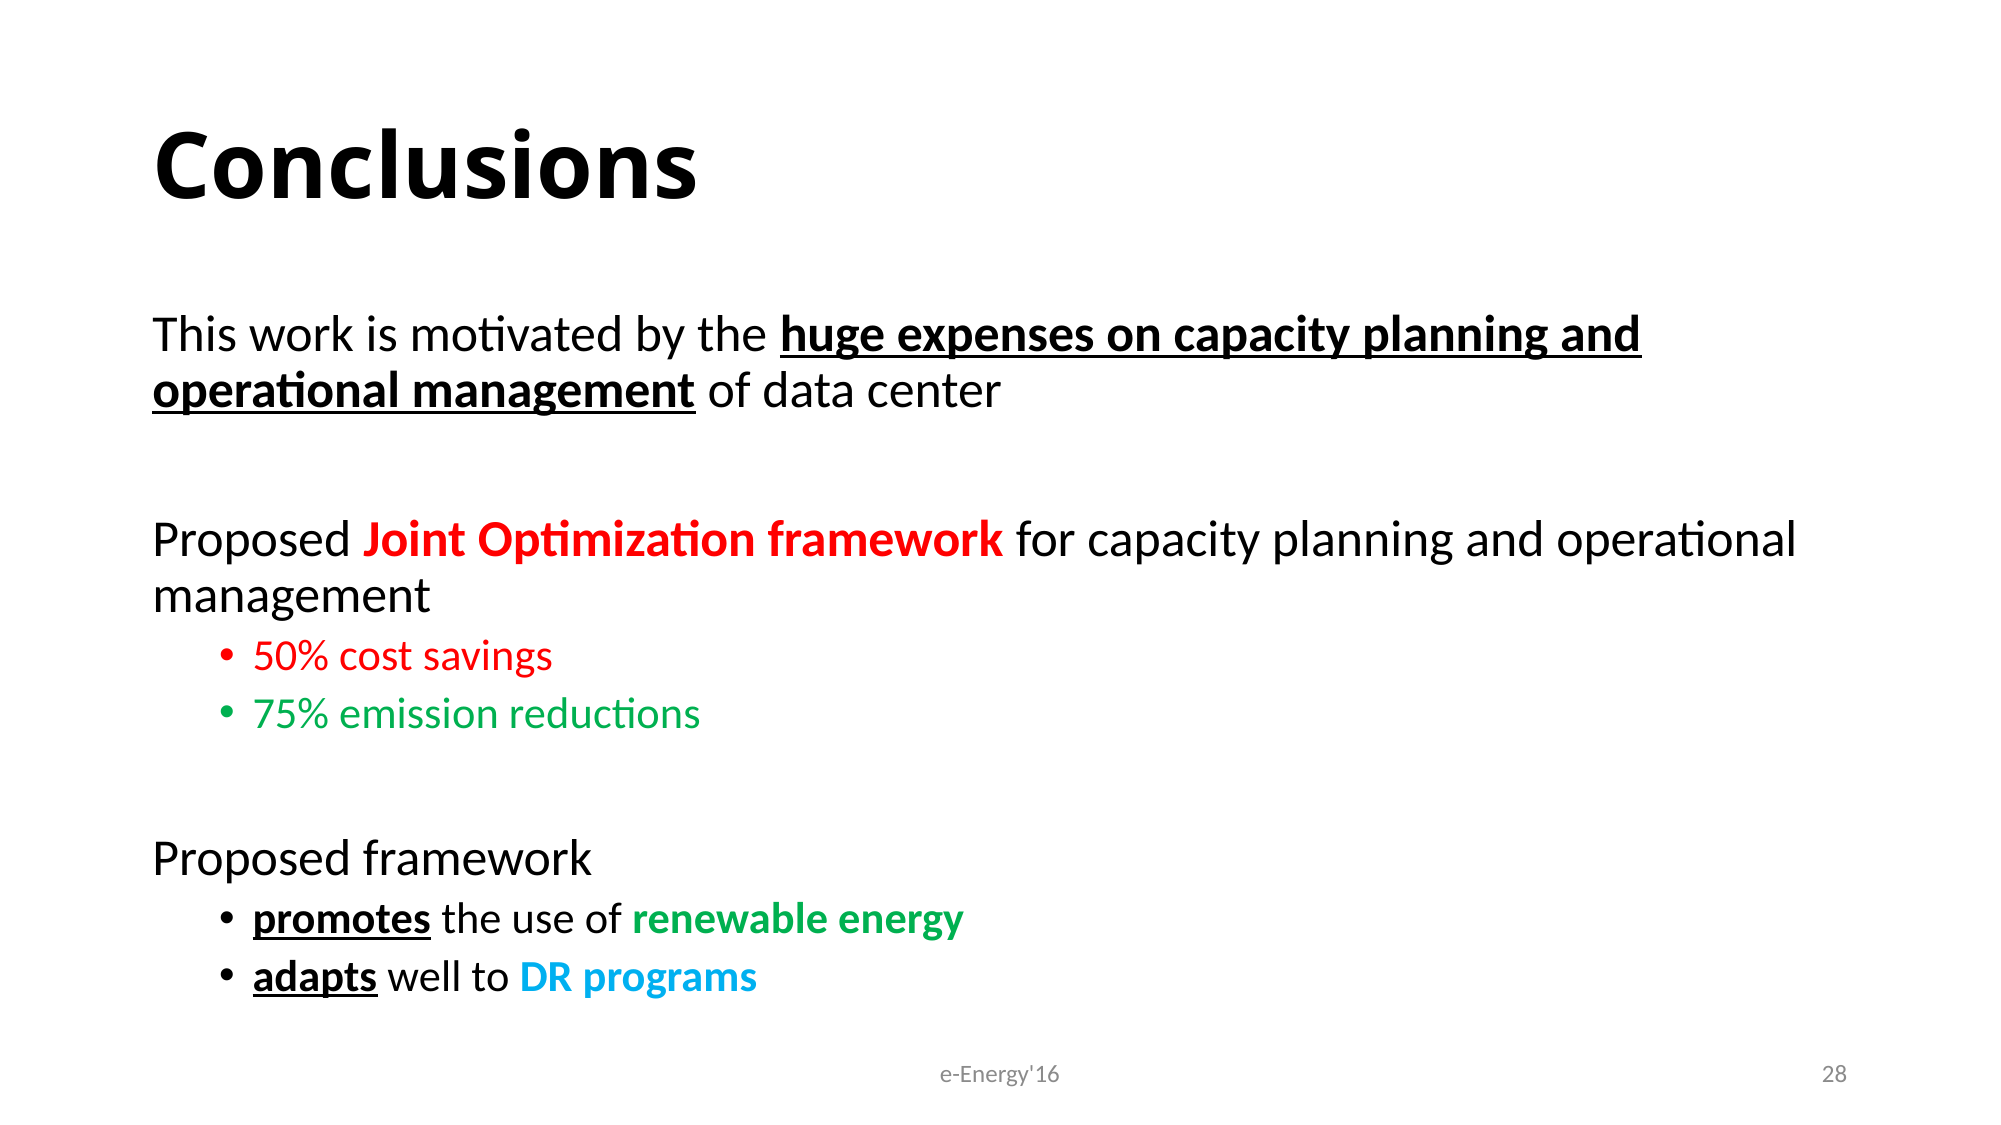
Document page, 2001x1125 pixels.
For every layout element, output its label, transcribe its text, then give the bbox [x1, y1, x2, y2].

title Conclusions [137, 59, 1863, 278]
list This work is motivated by the huge expenses on capacity planning and operational management of data center Proposed Joint Optimization framework for capacity planning and operational management 50% cost savings 75% emission reductions Proposed framework promotes the use of renewable energy adapts well to DR programs [137, 299, 1863, 1014]
footer e-Energy'16 [662, 1042, 1338, 1103]
slide_number 28 [1412, 1042, 1863, 1103]
